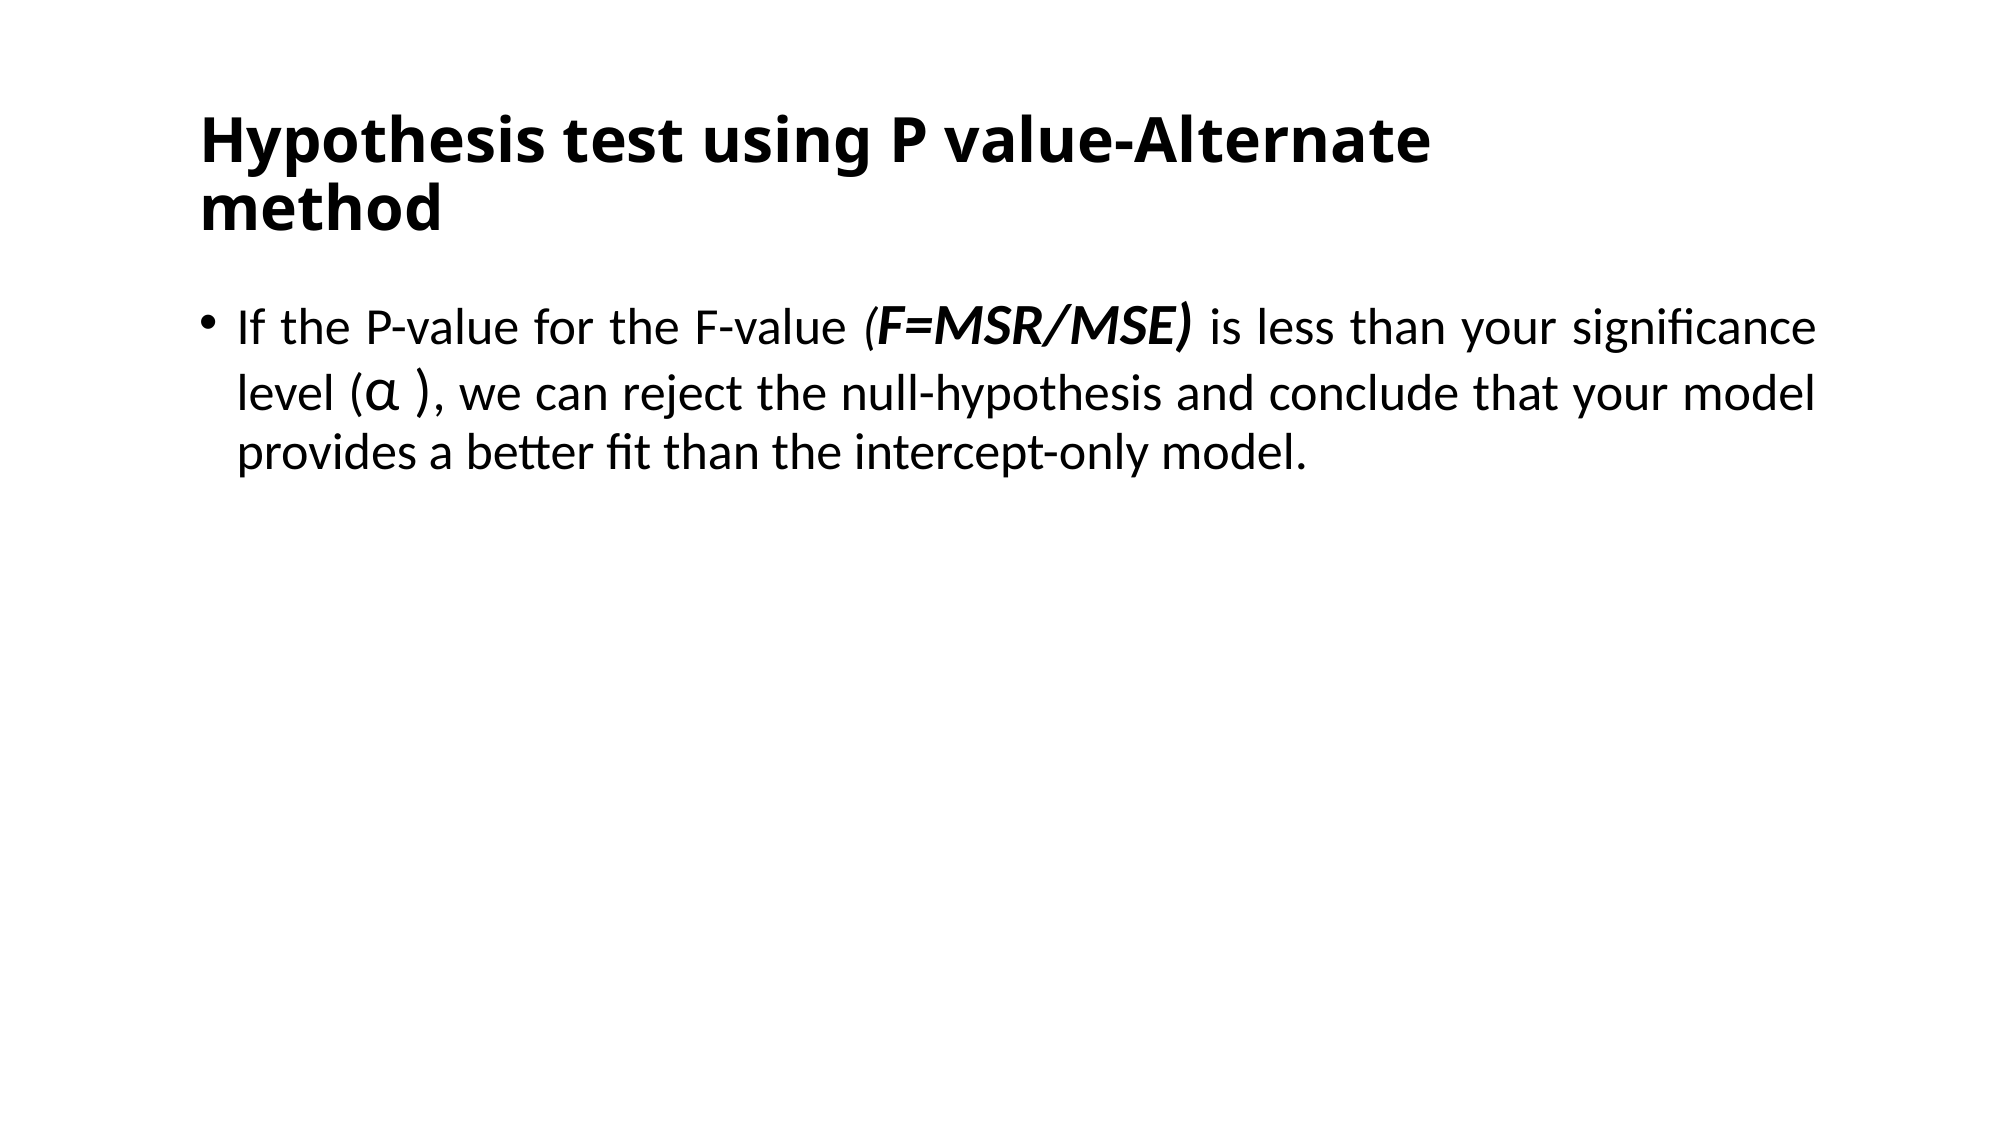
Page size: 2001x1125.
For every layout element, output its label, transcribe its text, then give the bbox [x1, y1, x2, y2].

text_box If the P-value for the F-value (F=MSR/MSE) is less than your significance level (α ), we can reject the null-hypothesis and conclude that your model provides a better fit than the intercept-only model. [184, 286, 1833, 973]
text_box Hypothesis test using P value-Alternate method [184, 82, 1638, 271]
